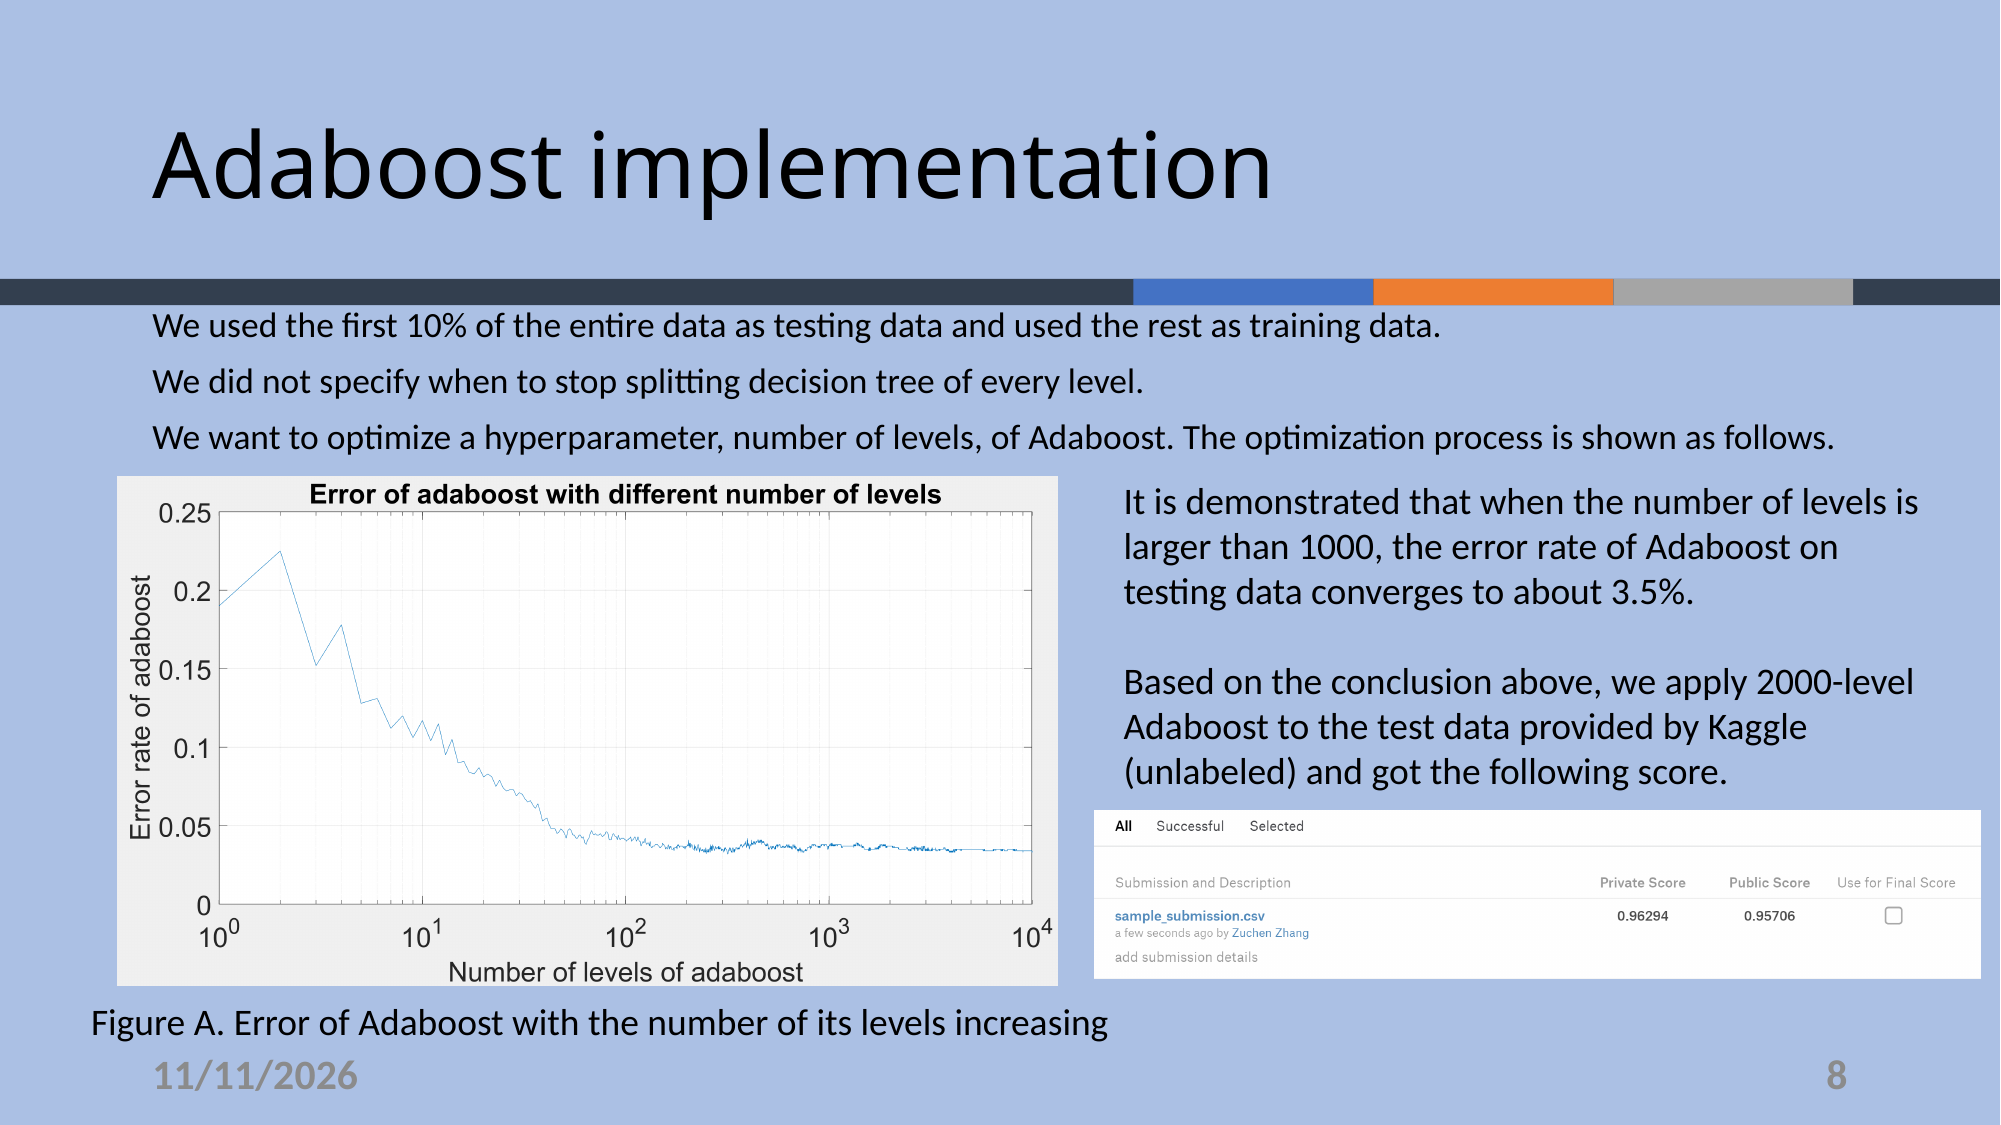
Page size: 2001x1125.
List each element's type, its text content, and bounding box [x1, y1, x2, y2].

list We used the first 10% of the entire data as testing data and used the rest as training data. We did not specify when to stop splitting decision tree of every level. We want to optimize a hyperparameter, number of levels, of Adaboost. The optimization process is shown as follows. [137, 299, 1863, 477]
slide_number 8 [1412, 1042, 1863, 1103]
text_box Based on the conclusion above, we apply 2000-level Adaboost to the test data provided by Kaggle (unlabeled) and got the following score. [1108, 649, 1981, 800]
picture [117, 476, 1058, 987]
text_box Figure A. Error of Adaboost with the number of its levels increasing [76, 990, 1125, 1051]
picture [1094, 810, 1981, 979]
text_box It is demonstrated that when the number of levels is larger than 1000, the error rate of Adaboost on testing data converges to about 3.5%. [1108, 469, 1952, 620]
title Adaboost implementation [137, 59, 1863, 278]
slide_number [137, 1051, 588, 1103]
